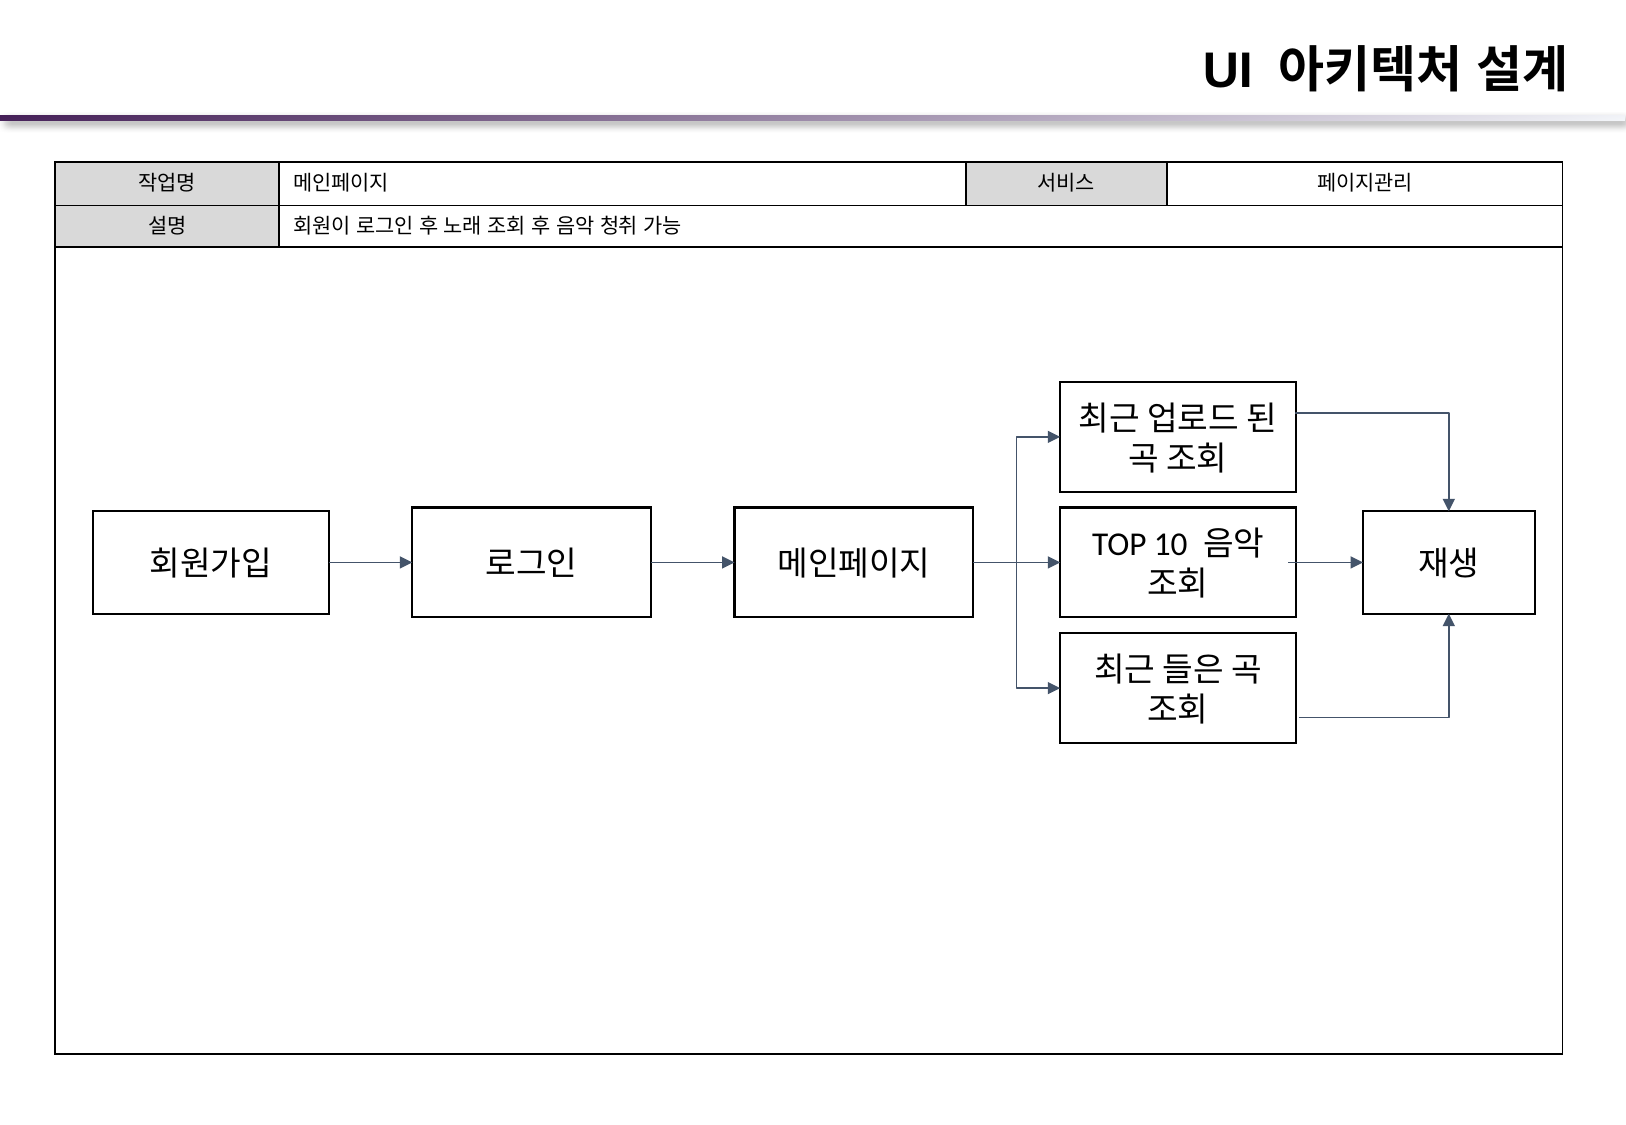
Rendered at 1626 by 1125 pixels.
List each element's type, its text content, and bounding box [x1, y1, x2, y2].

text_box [973, 436, 1061, 561]
text_box 최근 들은 곡 조회 [1060, 633, 1296, 744]
text_box 로그인 [412, 507, 651, 618]
table_cell 설명 [56, 206, 278, 246]
text_box 재생 [1362, 511, 1535, 614]
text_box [973, 562, 1061, 689]
table_cell [56, 248, 1562, 1053]
table_header 메인페이지 [280, 163, 965, 205]
text_box 최근 업로드 된 곡 조회 [1060, 381, 1296, 492]
text_box 회원가입 [92, 511, 329, 614]
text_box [1298, 613, 1450, 718]
table_cell 회원이 로그인 후 노래 조회 후 음악 청취 가능 [280, 206, 1562, 246]
table_header 작업명 [56, 163, 278, 205]
table_header 서비스 [967, 163, 1166, 205]
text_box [1295, 412, 1449, 512]
table_header 페이지관리 [1168, 163, 1562, 205]
text_box TOP 10 음악 조회 [1065, 507, 1296, 618]
text_box 메인페이지 [734, 507, 967, 618]
